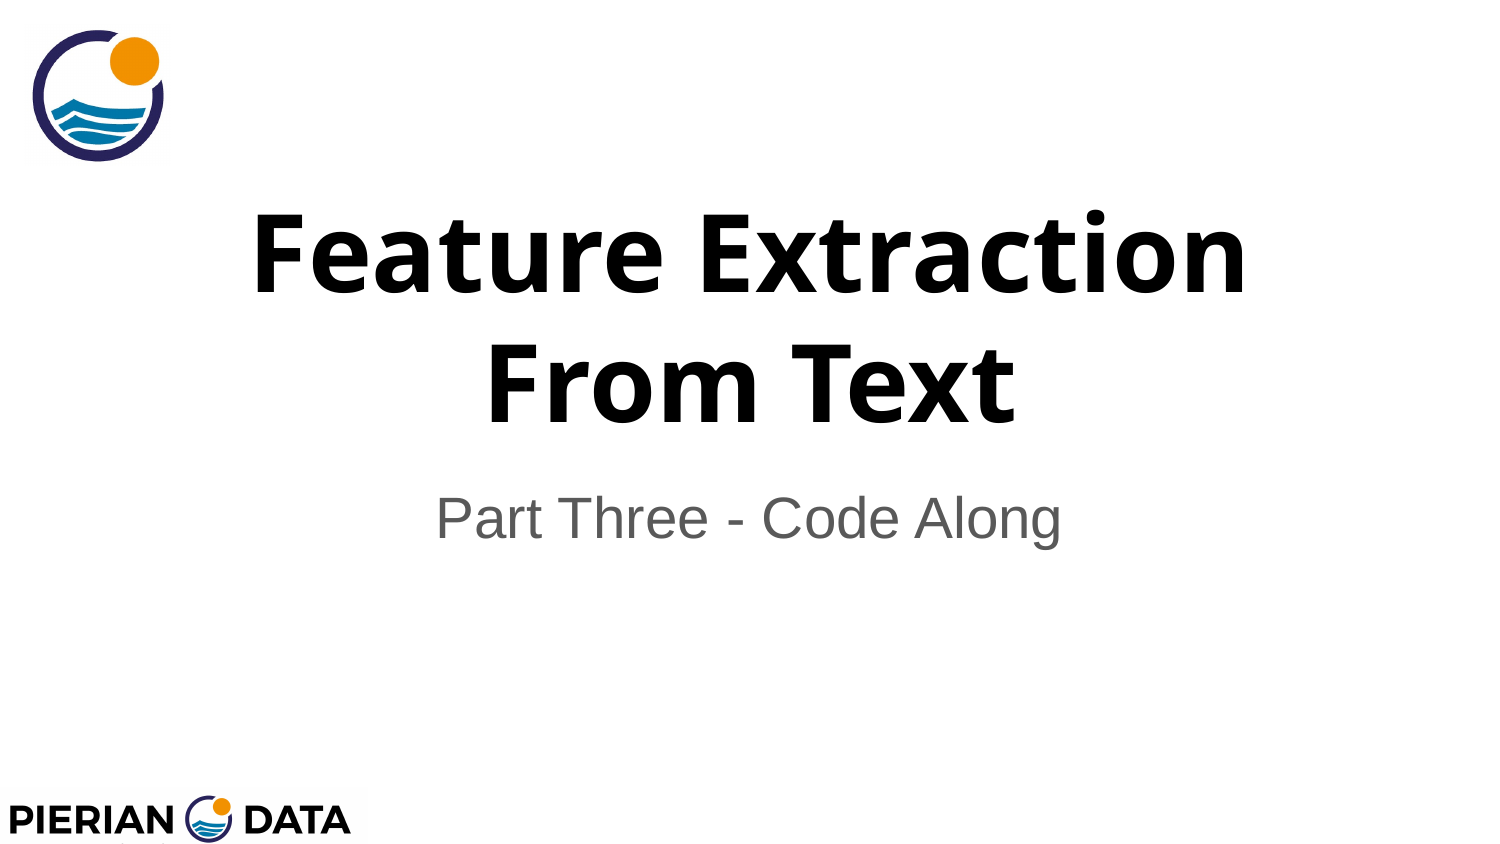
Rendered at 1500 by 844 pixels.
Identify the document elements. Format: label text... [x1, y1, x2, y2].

picture [0, 787, 368, 844]
picture [24, 24, 172, 167]
title Feature Extraction From Text [51, 122, 1449, 459]
subtitle Part Three - Code Along [51, 464, 1449, 595]
